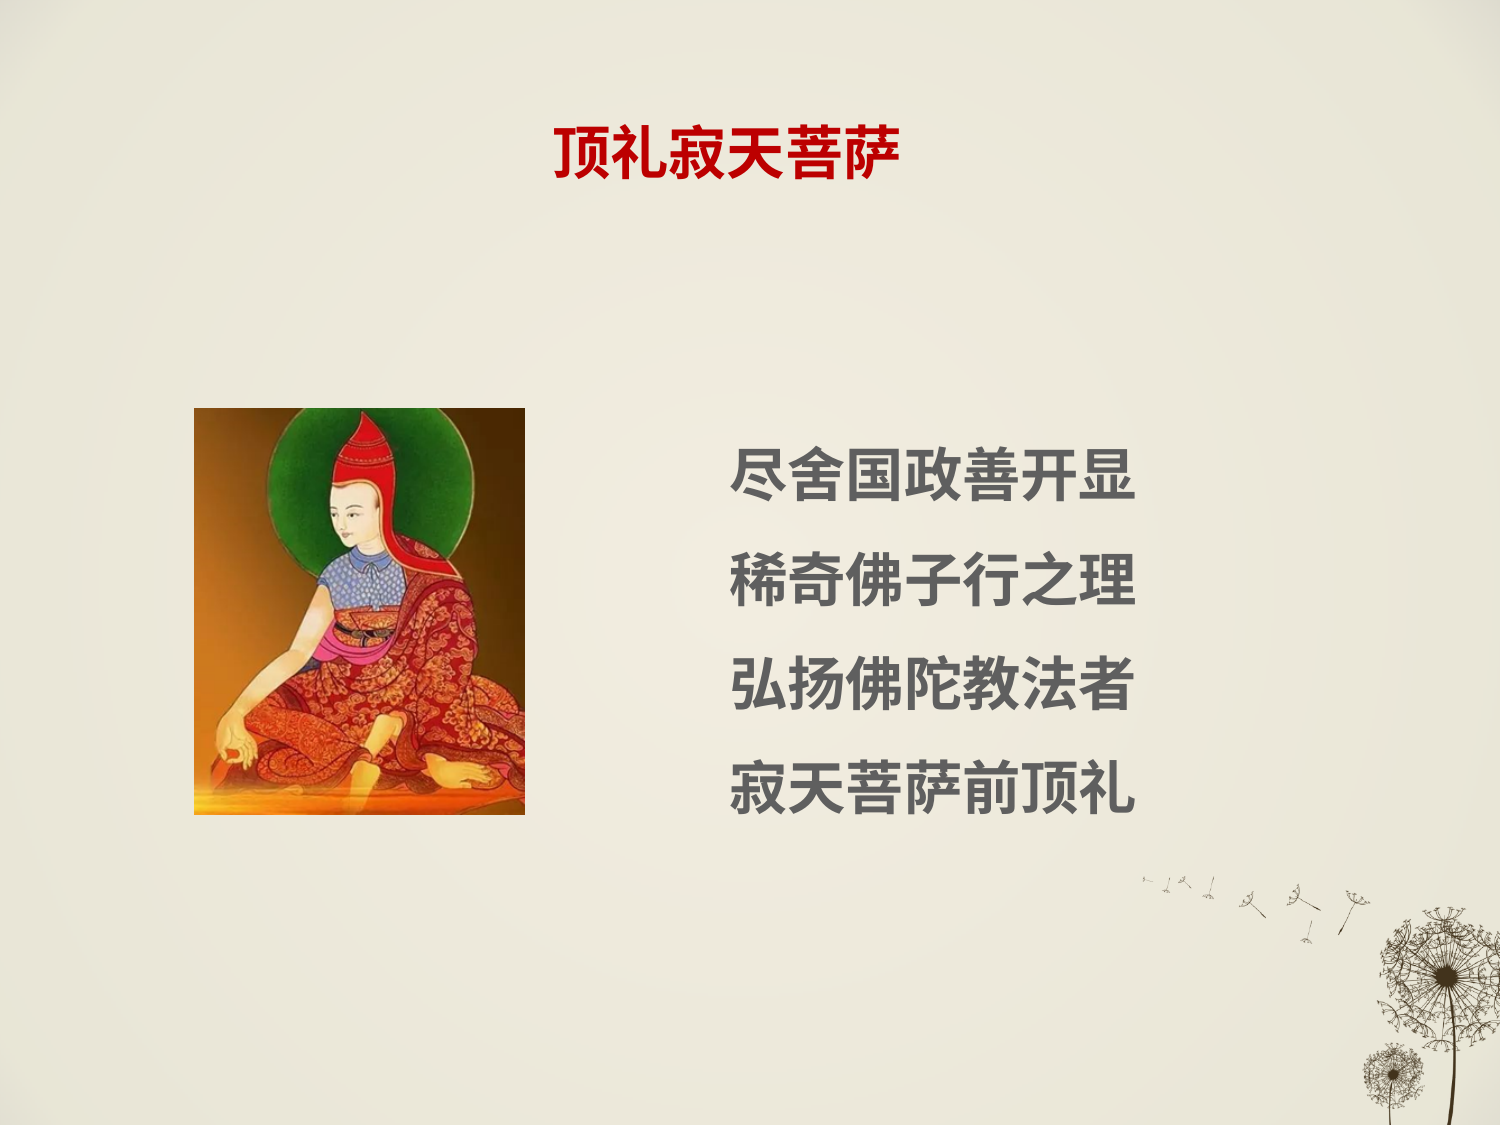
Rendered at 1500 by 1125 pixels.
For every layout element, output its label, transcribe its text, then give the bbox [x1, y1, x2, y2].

text_box 顶礼寂天菩萨 [537, 109, 1012, 195]
picture [0, 0, 1500, 1125]
text_box 尽舍国政善开显 稀奇佛子行之理 弘扬佛陀教法者 寂天菩萨前顶礼 [714, 397, 1235, 829]
